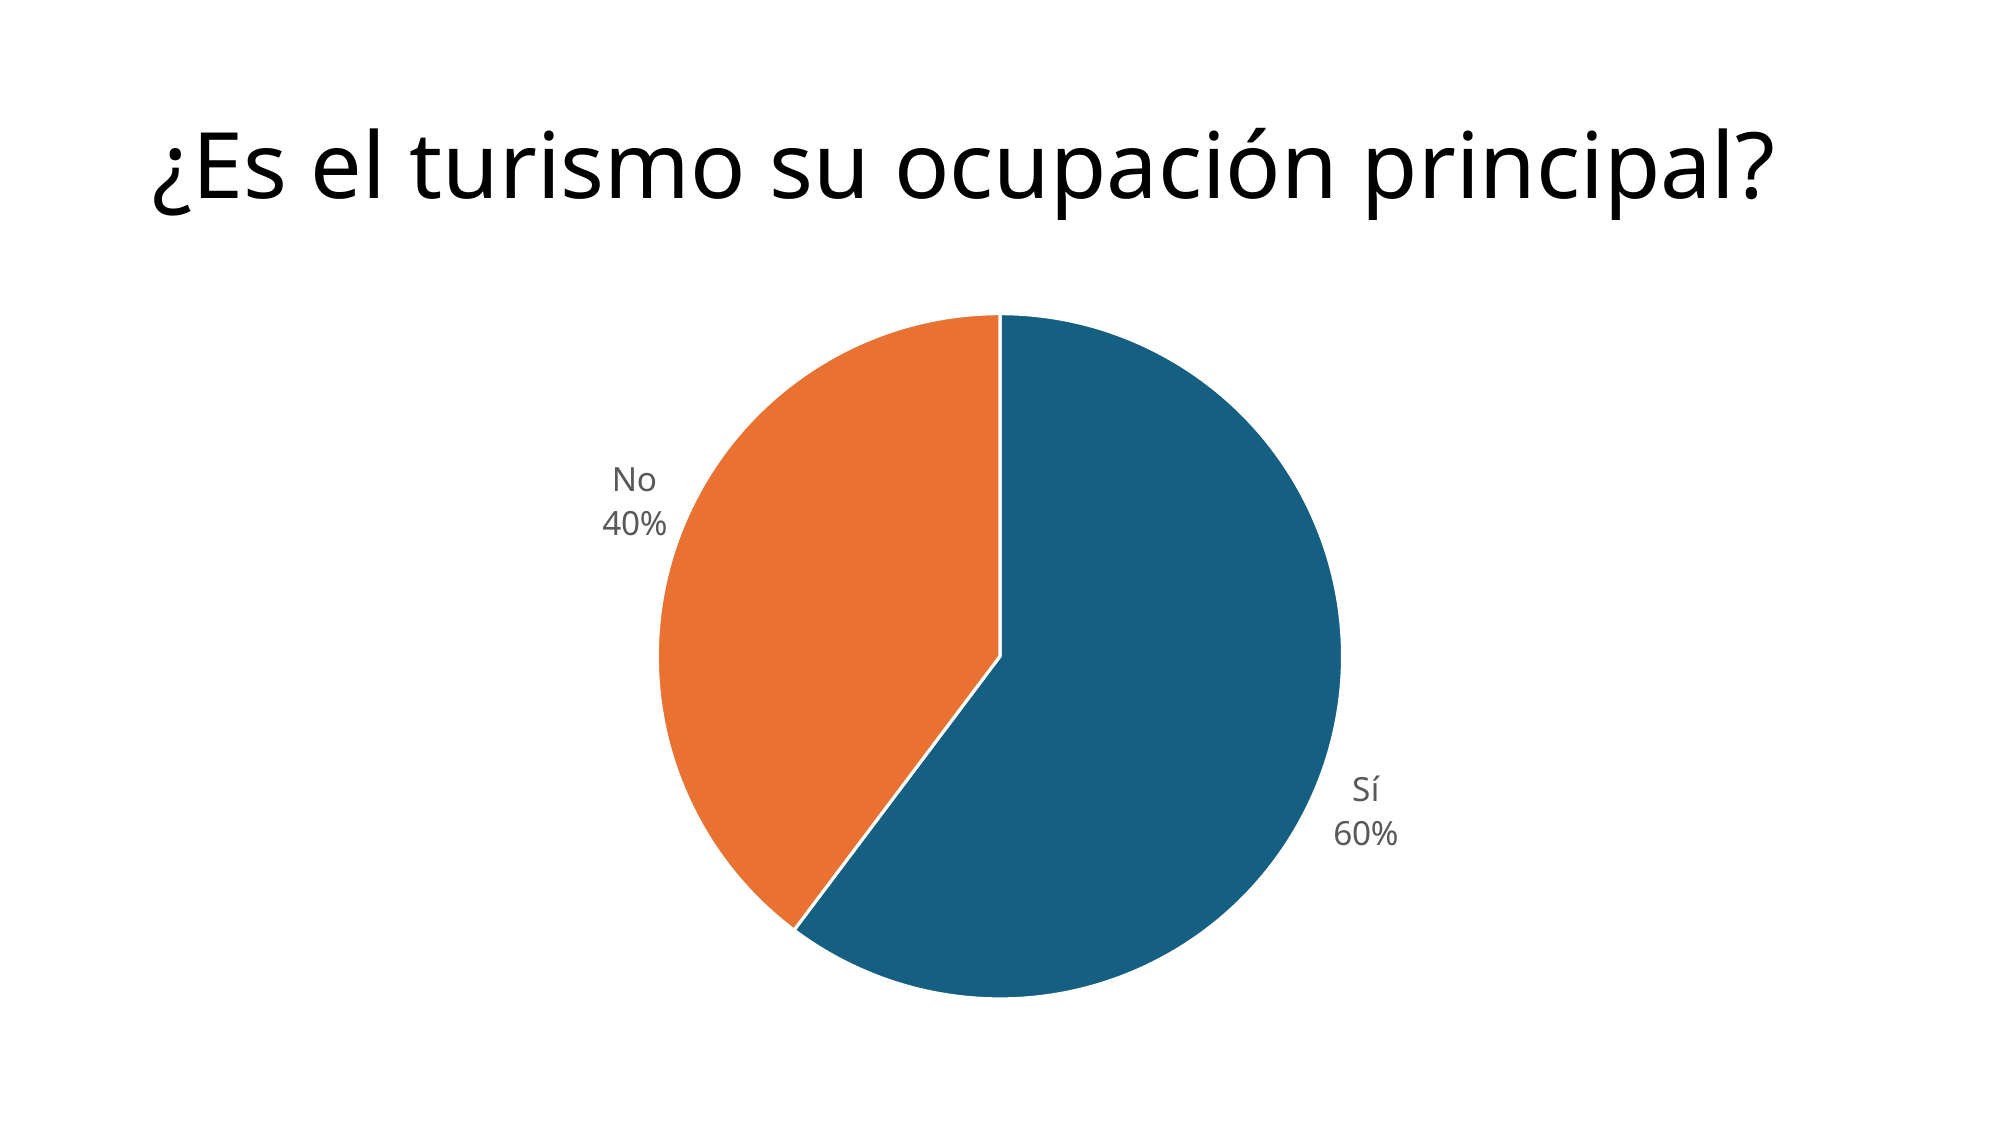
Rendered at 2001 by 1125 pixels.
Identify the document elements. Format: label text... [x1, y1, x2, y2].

title ¿Es el turismo su ocupación principal? [137, 59, 1863, 278]
chart [136, 298, 1863, 1014]
